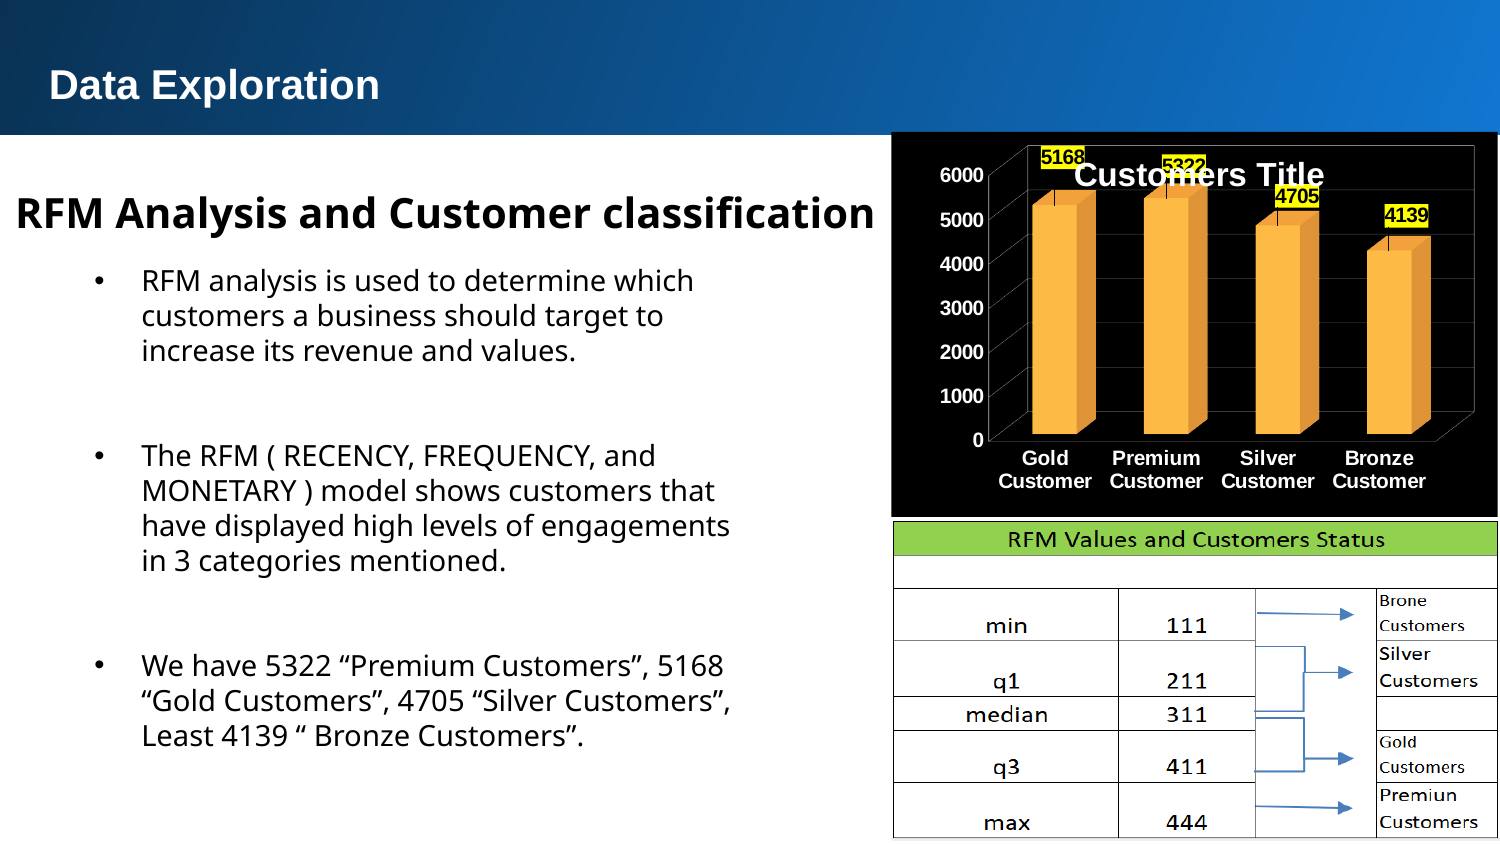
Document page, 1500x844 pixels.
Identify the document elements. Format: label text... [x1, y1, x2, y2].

text_box [0, 0, 1500, 135]
chart [891, 131, 1498, 516]
text_box RFM Analysis and Customer classification [0, 164, 885, 253]
text_box RFM analysis is used to determine which customers a business should target to increase its revenue and values. The RFM ( RECENCY, FREQUENCY, and MONETARY ) model shows customers that have displayed high levels of engagements in 3 categories mentioned. We have 5322 “Premium Customers”, 5168 “Gold Customers”, 4705 “Silver Customers”, Least 4139 “ Bronze Customers”. [86, 255, 750, 795]
text_box Data Exploration [33, 43, 1439, 164]
picture [891, 516, 1500, 841]
